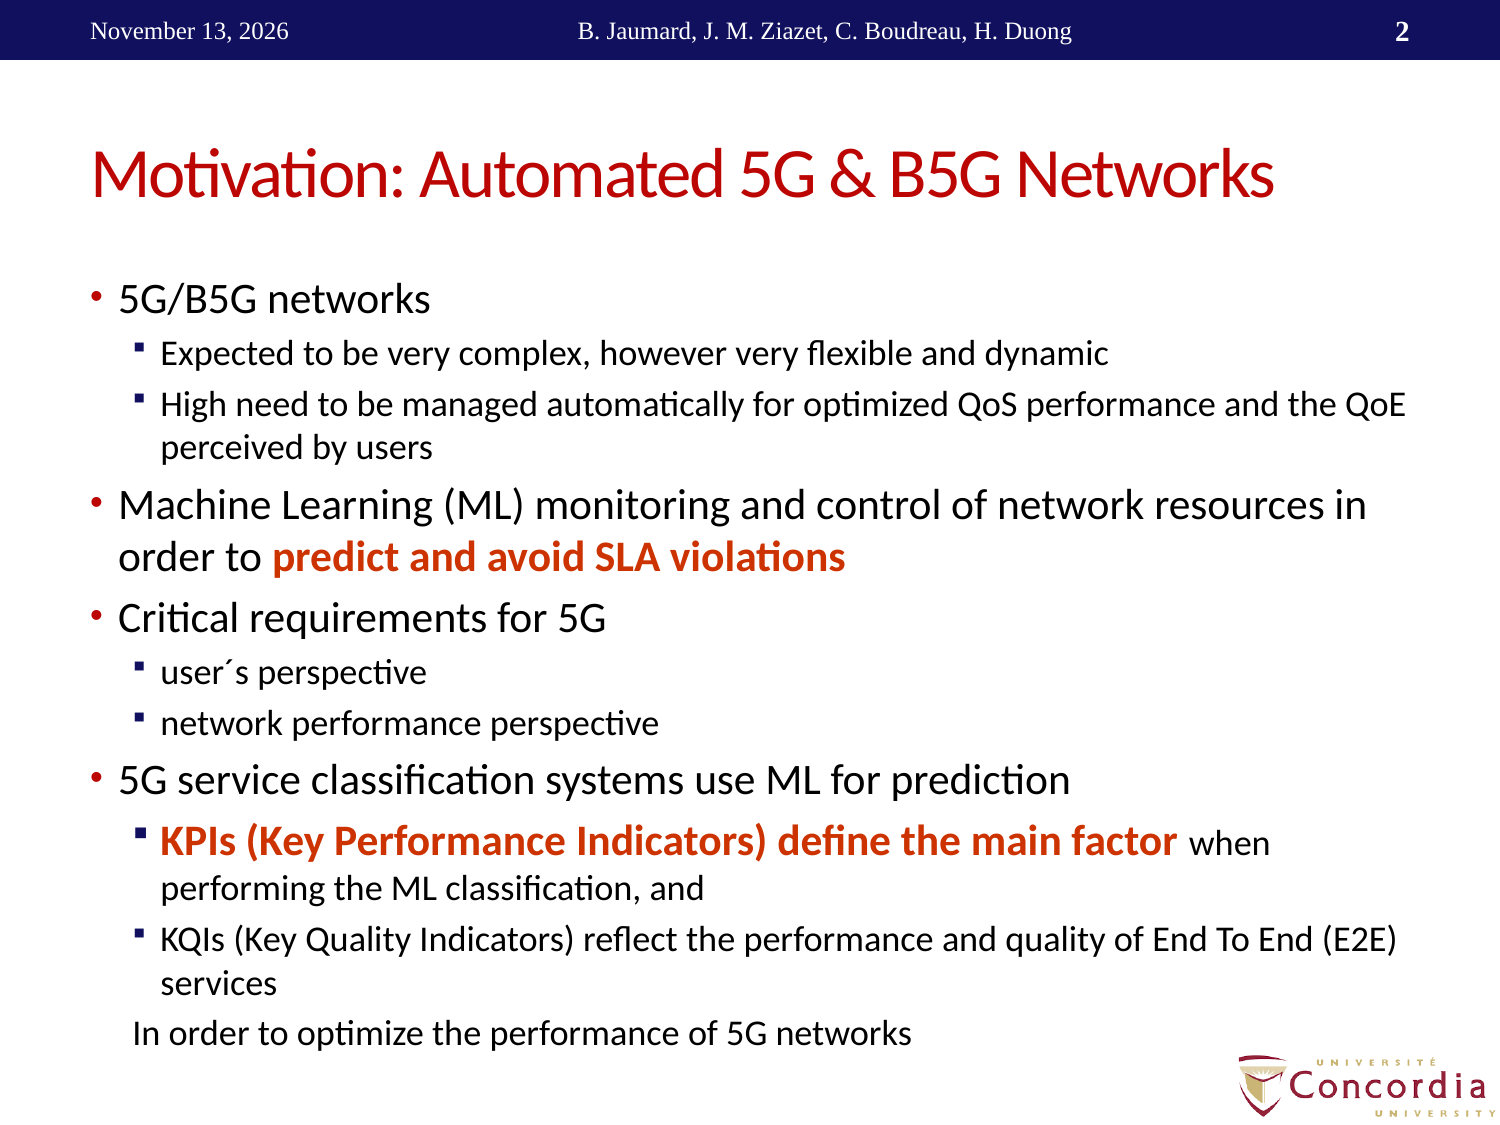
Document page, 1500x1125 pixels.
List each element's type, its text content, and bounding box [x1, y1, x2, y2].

slide_number 3 [1250, 3, 1425, 57]
title Motivation: Automated 5G & B5G Networks [75, 87, 1425, 250]
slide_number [75, 3, 550, 57]
list 5G/B5G networks Expected to be very complex, however very flexible and dynamic High need to be managed automatically for optimized QoS performance and the QoE perceived by users Machine Learning (ML) monitoring and control of network resources in order to predict and avoid SLA violations Critical requirements for 5G user´s perspective network performance perspective 5G service classification systems use ML for prediction KPIs (Key Performance Indicators) define the main factor when performing the ML classification, and KQIs (Key Quality Indicators) reflect the performance and quality of End To End (E2E) services In order to optimize the performance of 5G networks [75, 262, 1425, 1063]
picture [1231, 1049, 1500, 1123]
footer B. Jaumard, J. M. Ziazet, C. Boudreau, H. Duong [562, 3, 1238, 57]
